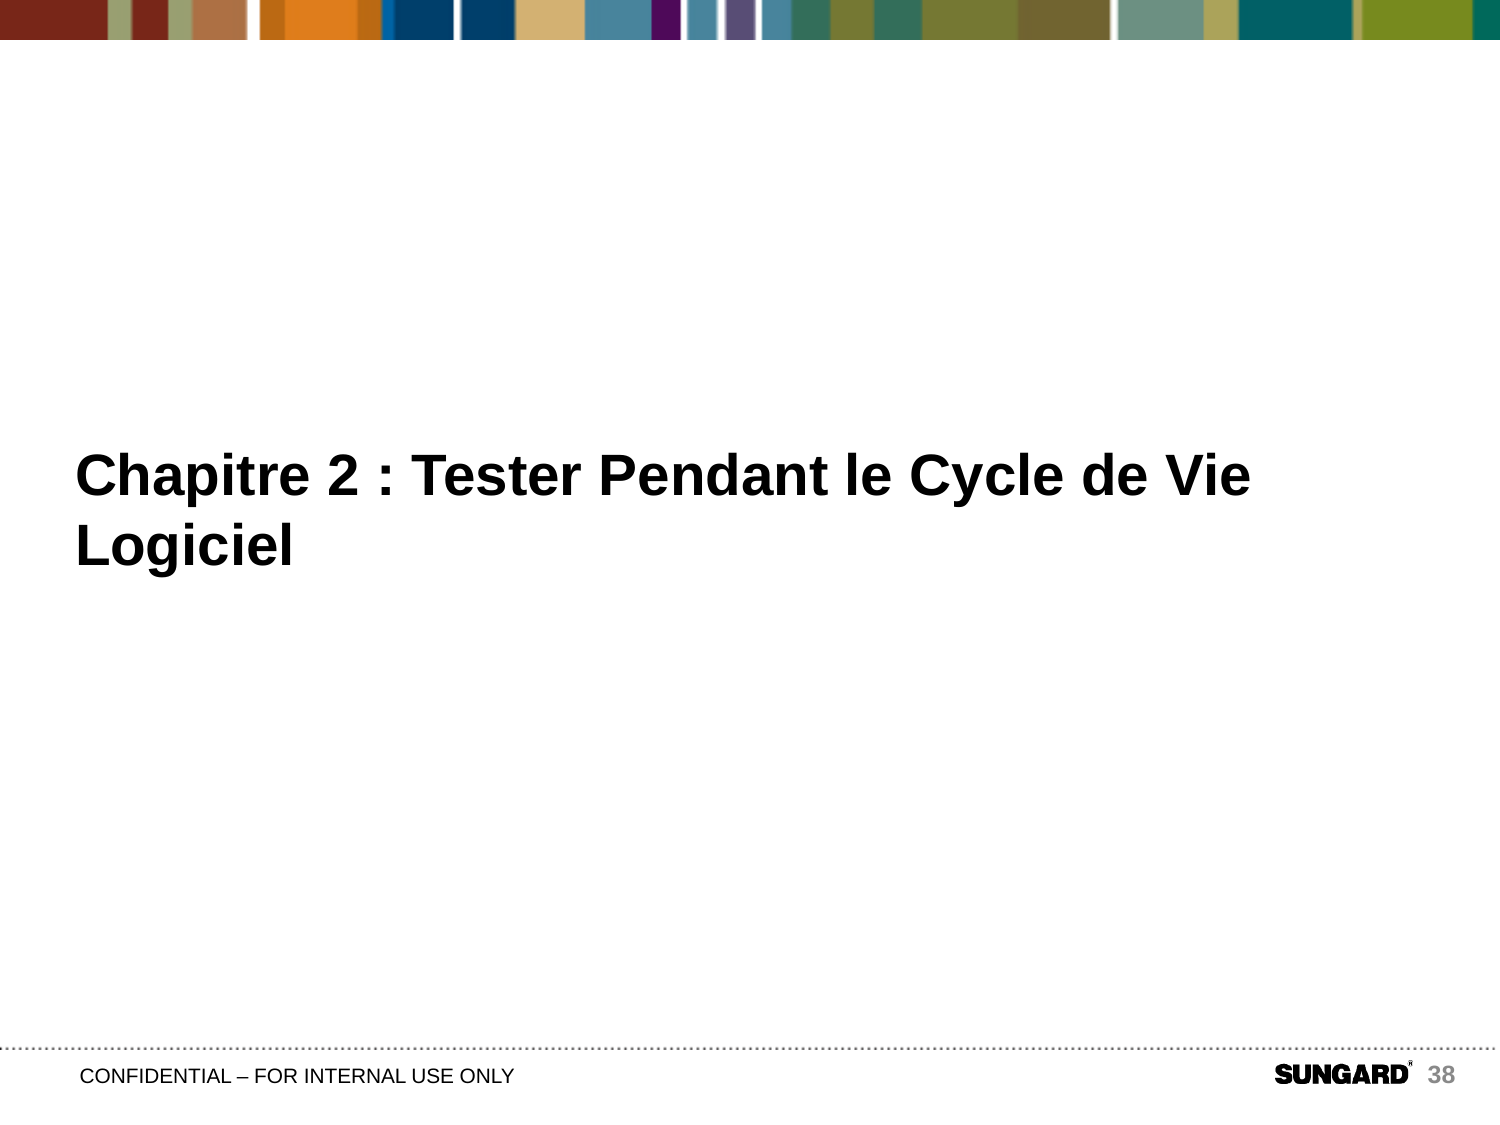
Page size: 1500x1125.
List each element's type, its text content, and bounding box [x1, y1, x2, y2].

slide_number 38 [1396, 1058, 1456, 1088]
picture [0, 0, 1500, 40]
title Chapitre 2 : Tester Pendant le Cycle de Vie Logiciel [74, 437, 1452, 734]
picture [1275, 1060, 1396, 1084]
picture [0, 1043, 1500, 1050]
